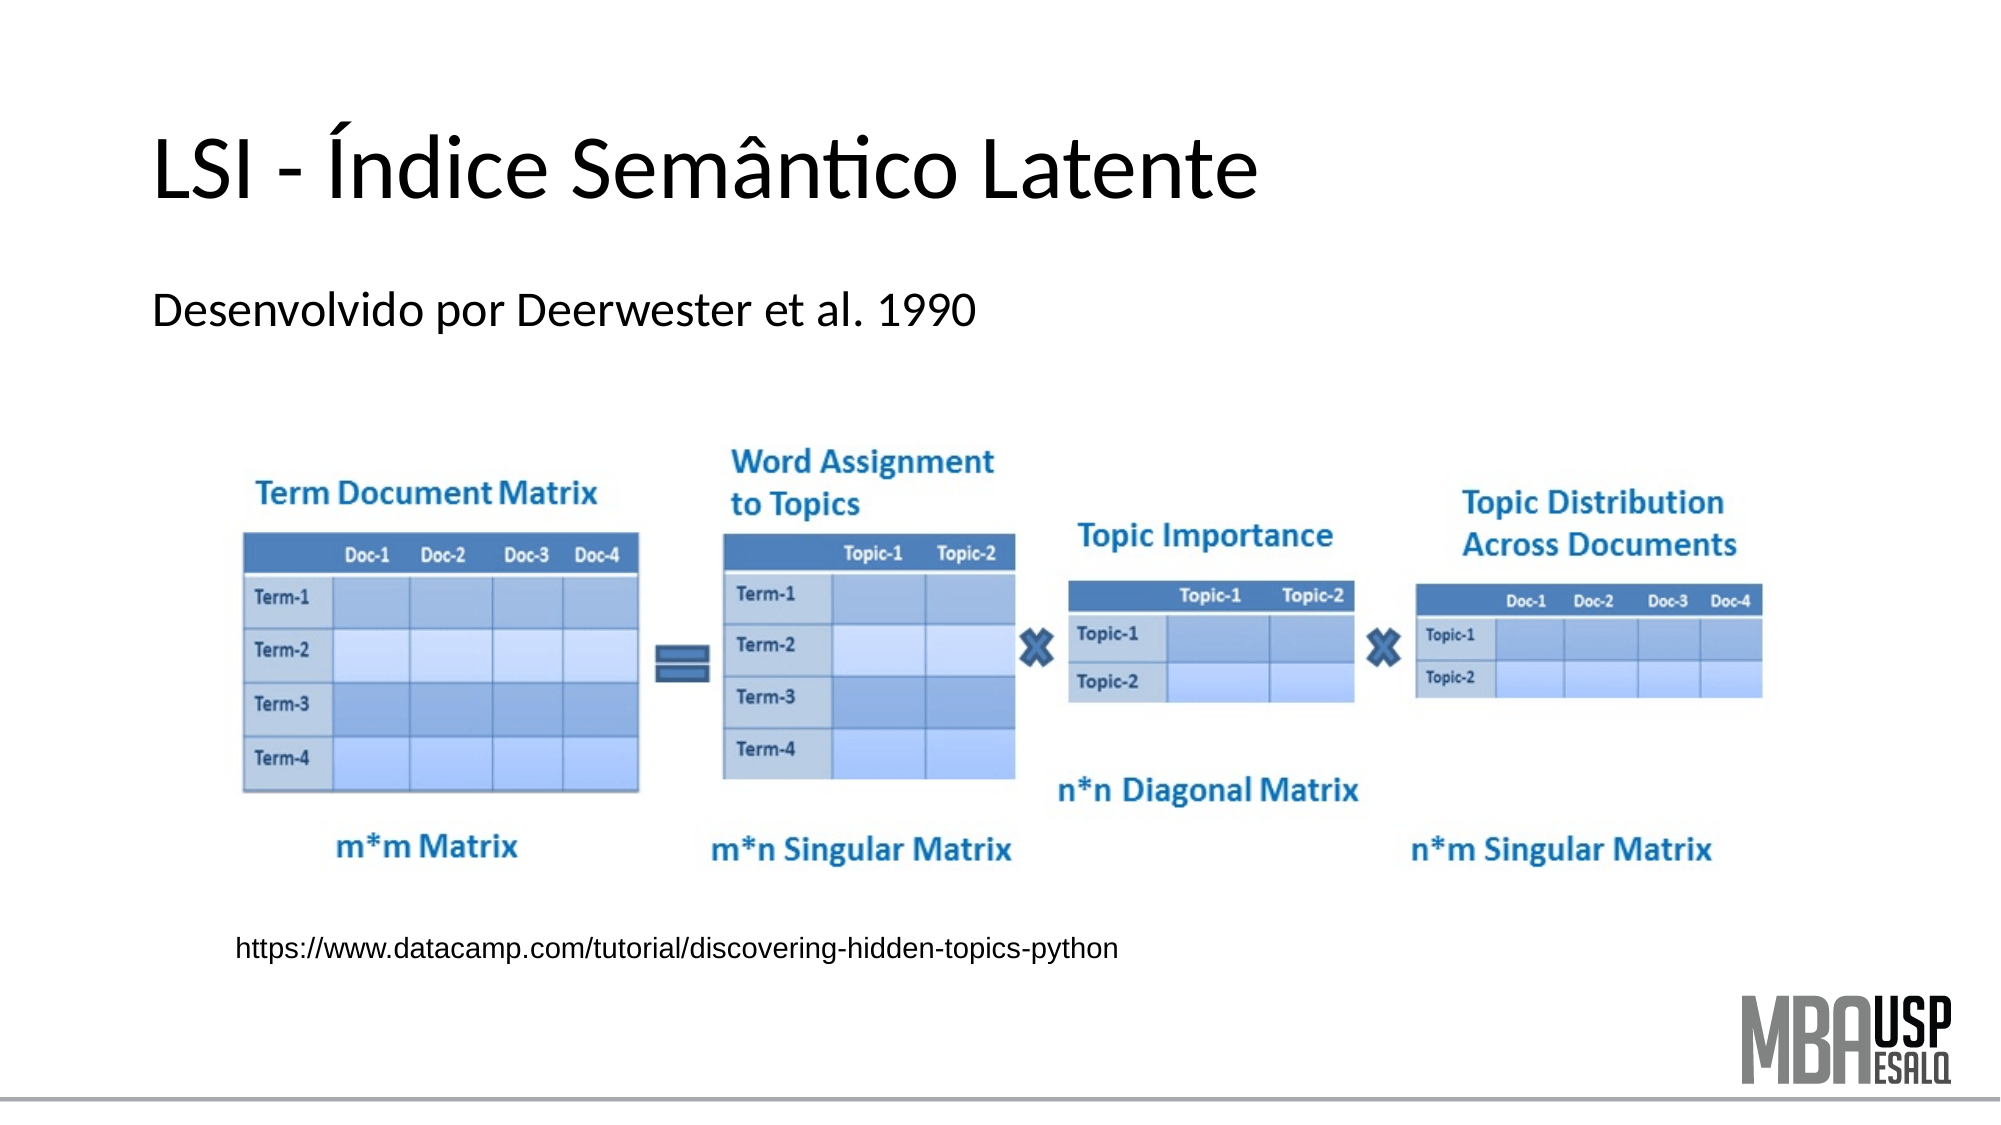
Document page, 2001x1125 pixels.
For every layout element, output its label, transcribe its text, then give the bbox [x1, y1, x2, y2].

text_box https://www.datacamp.com/tutorial/discovering-hidden-topics-python [220, 924, 1528, 979]
text_box Desenvolvido por Deerwester et al. 1990 [137, 261, 1681, 352]
title LSI - Índice Semântico Latente [137, 59, 1863, 278]
picture [0, 0, 2001, 1125]
